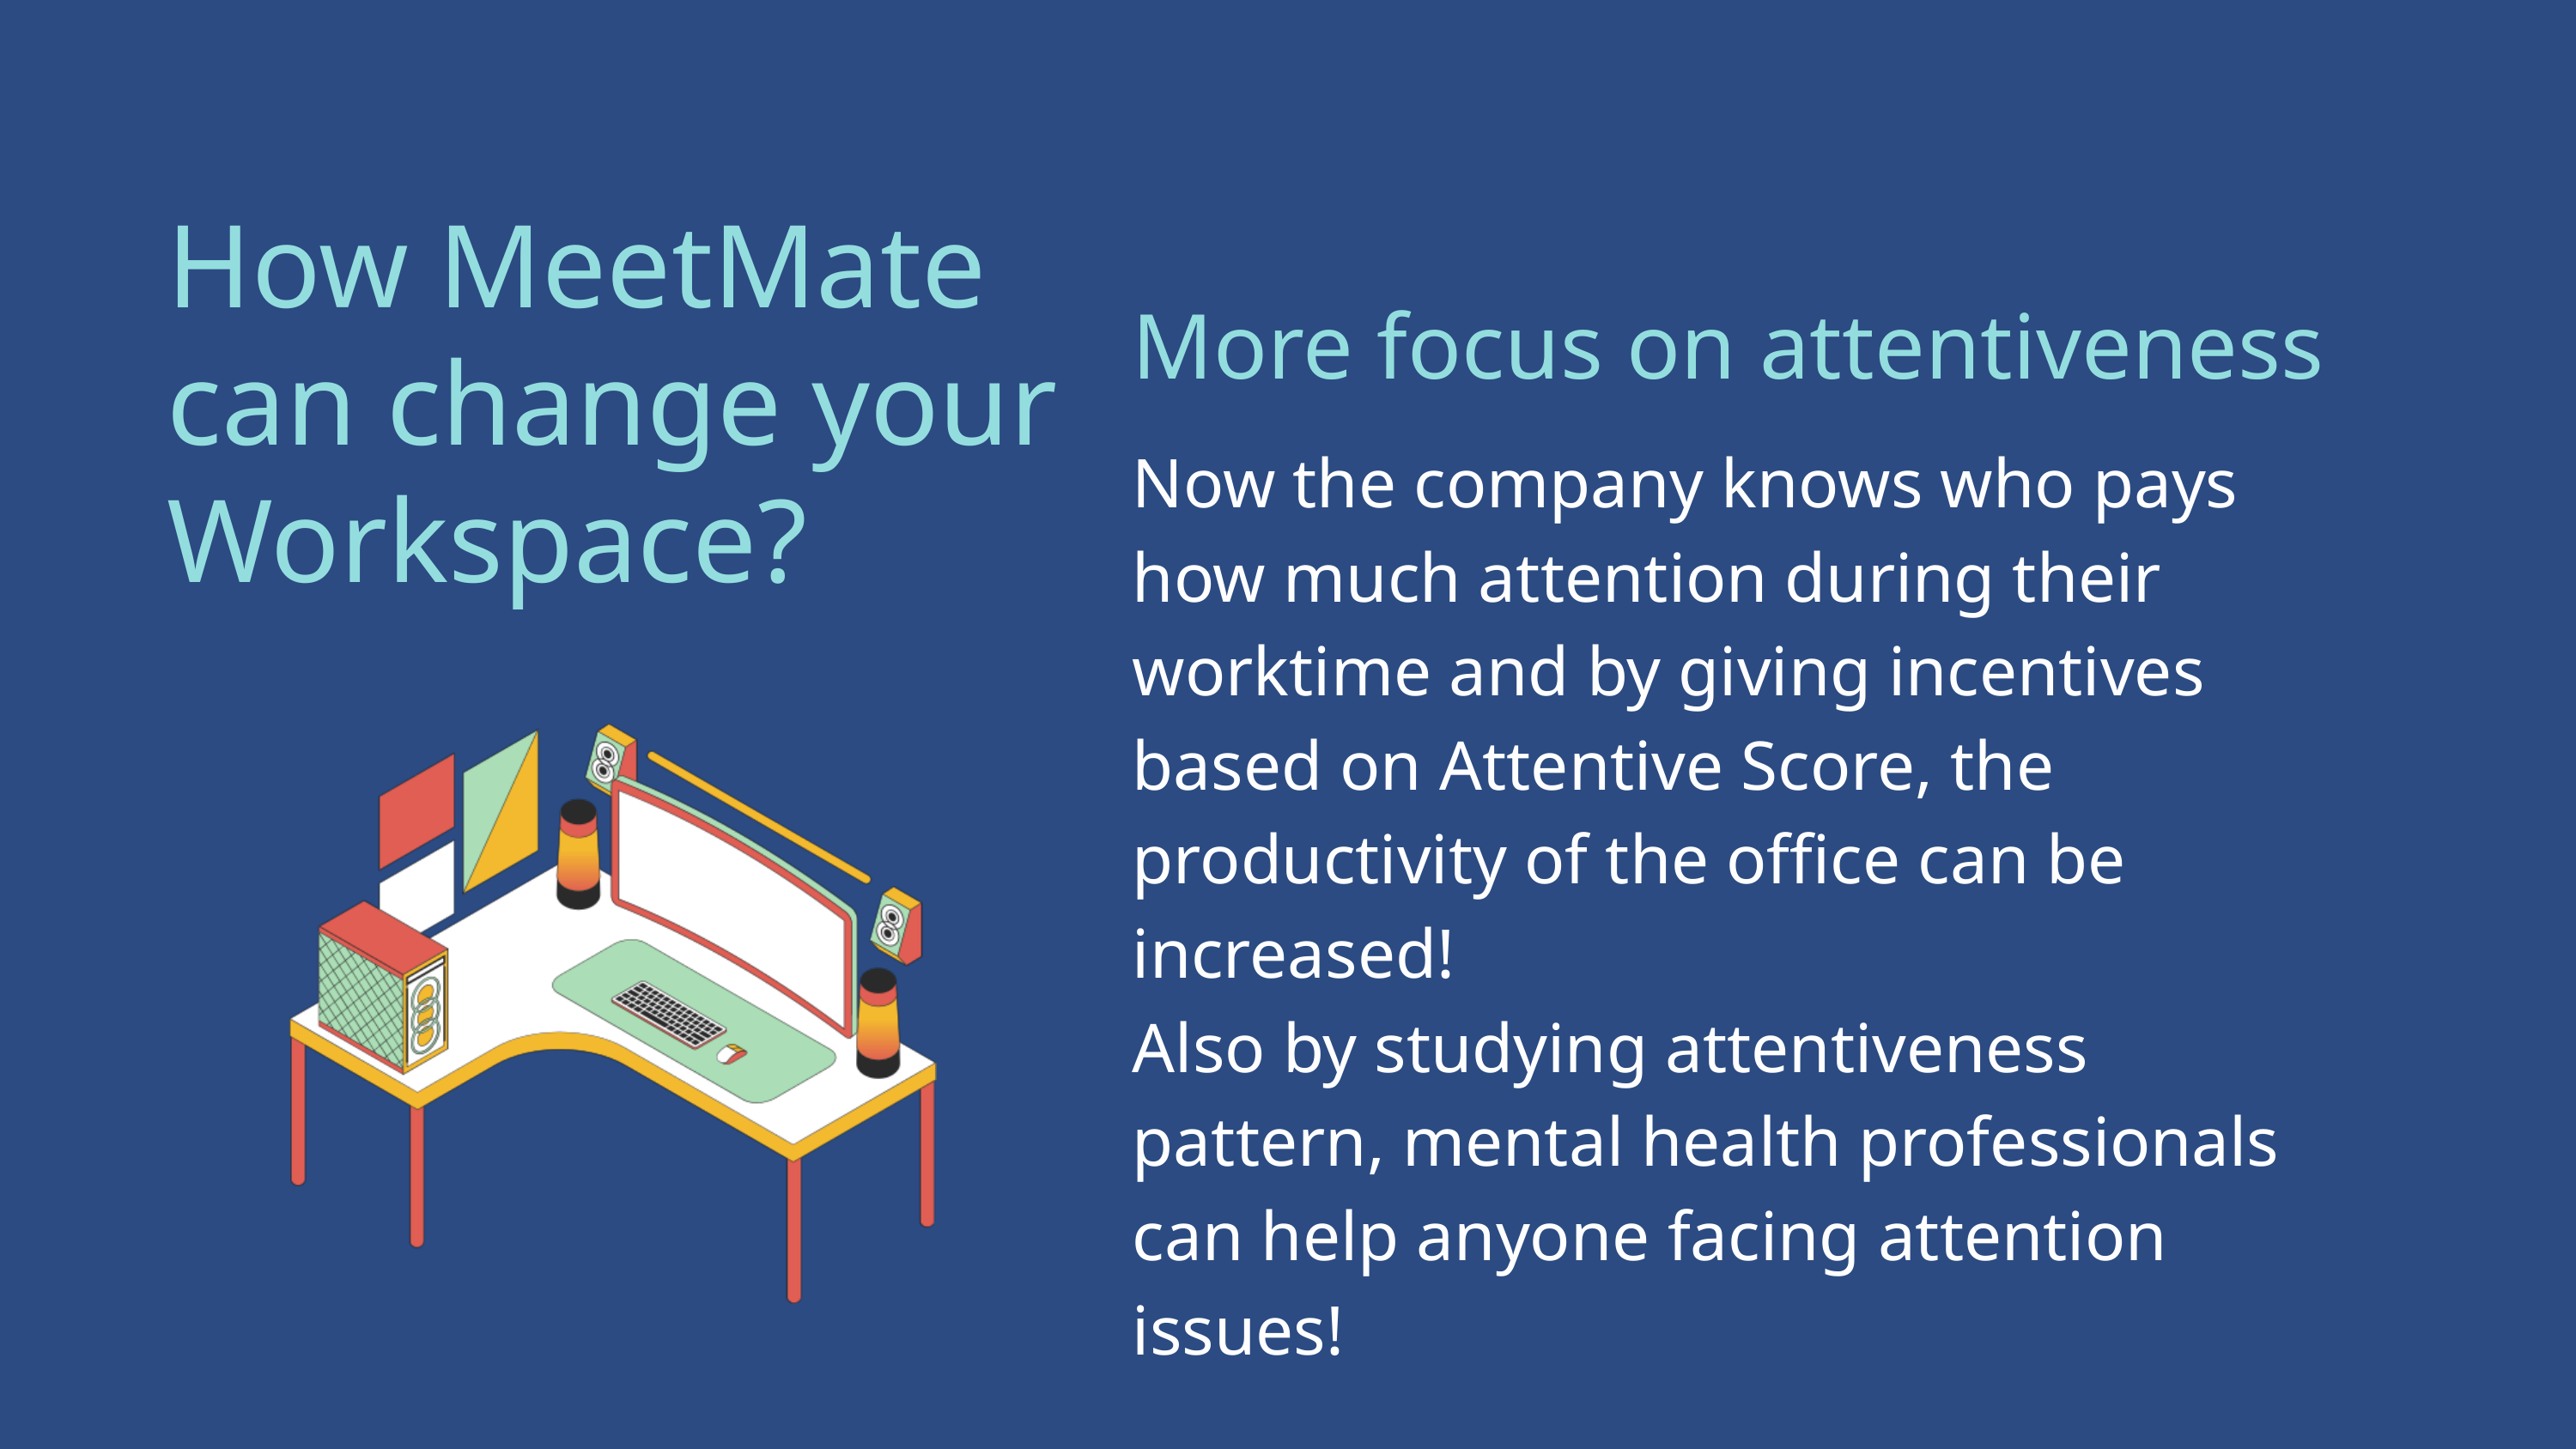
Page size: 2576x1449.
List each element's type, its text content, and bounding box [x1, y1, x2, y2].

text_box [1132, 270, 2350, 1190]
text_box How MeetMate can change your Workspace? [167, 193, 1165, 606]
picture [289, 724, 937, 1304]
